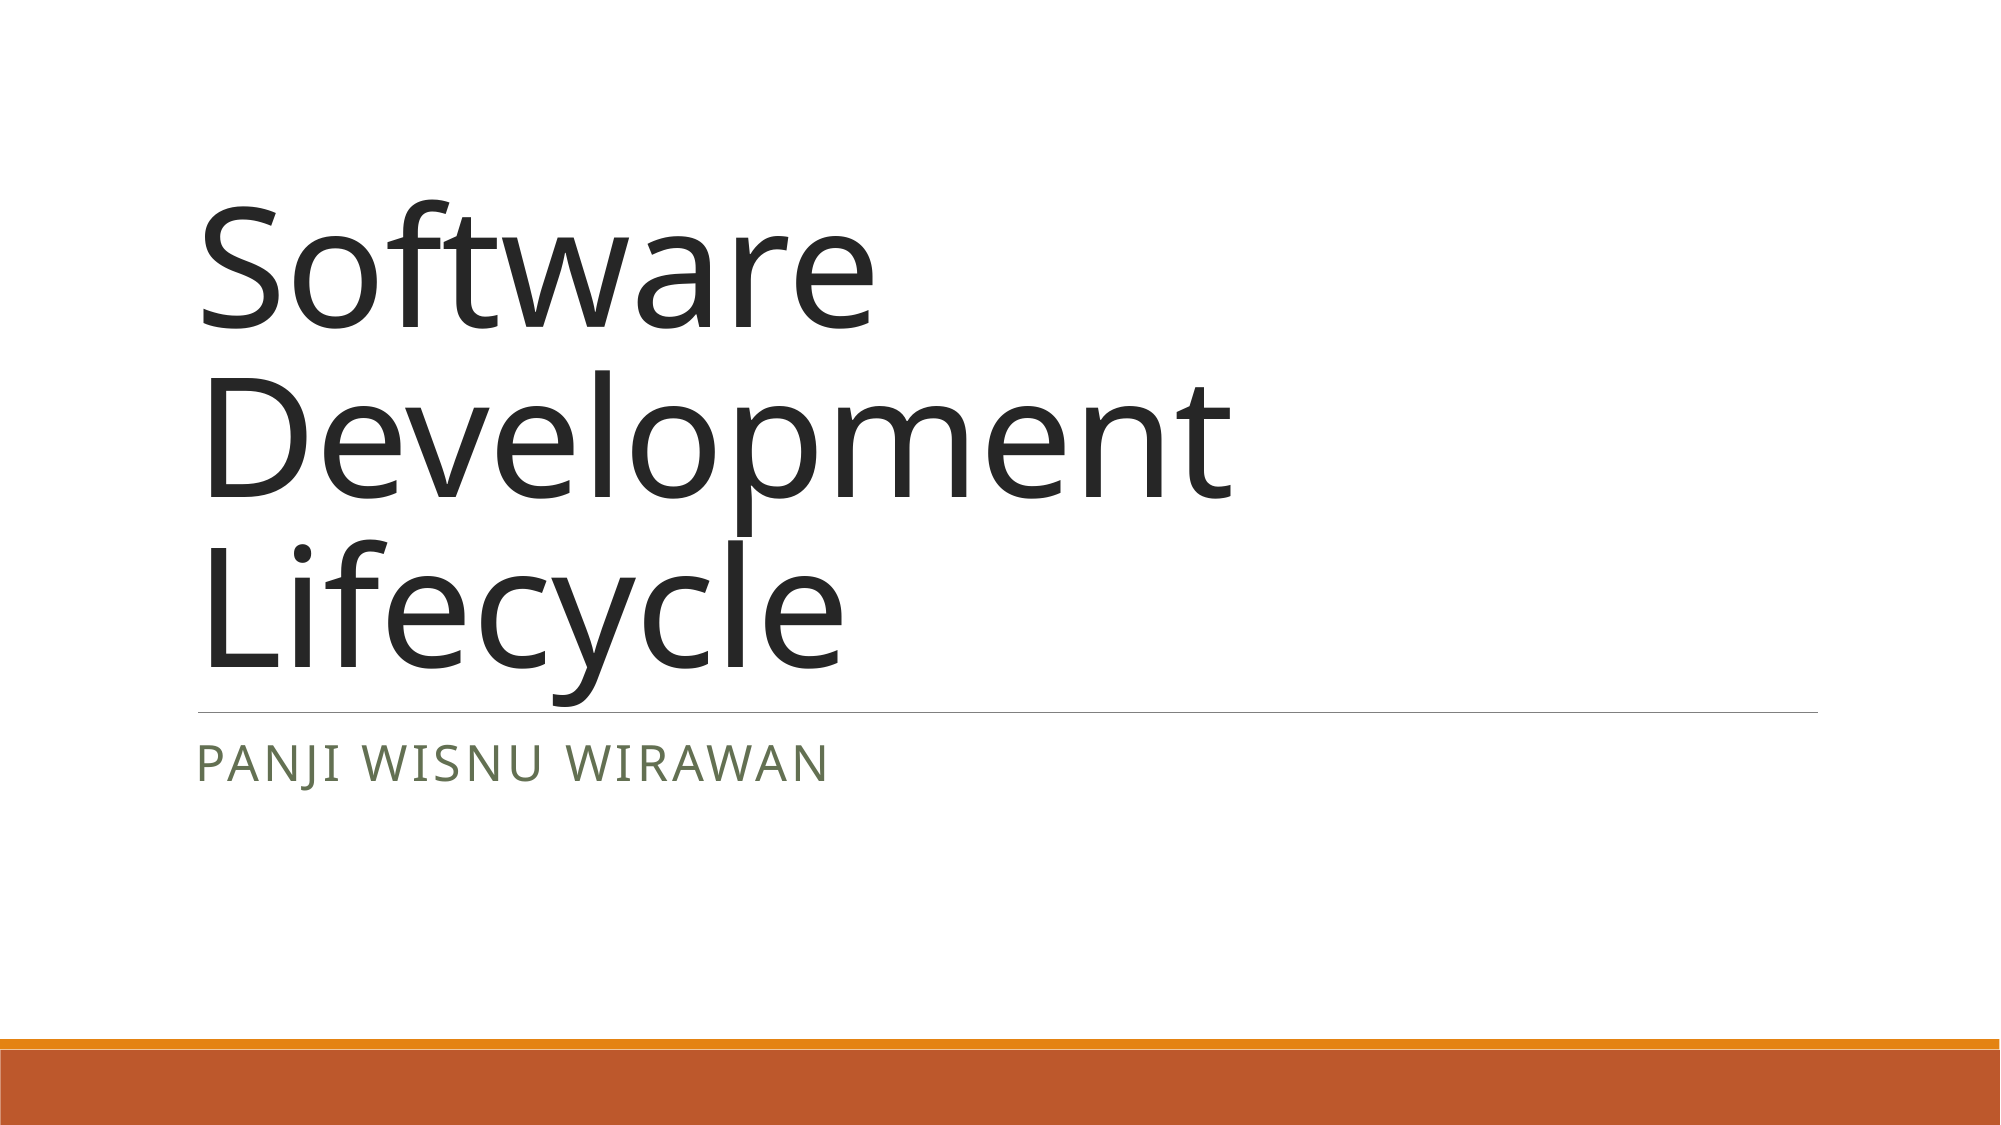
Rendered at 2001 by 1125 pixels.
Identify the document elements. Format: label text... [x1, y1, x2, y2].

title Software Development Lifecycle [180, 124, 1830, 710]
subtitle Panji wisnu Wirawan [180, 730, 1831, 919]
